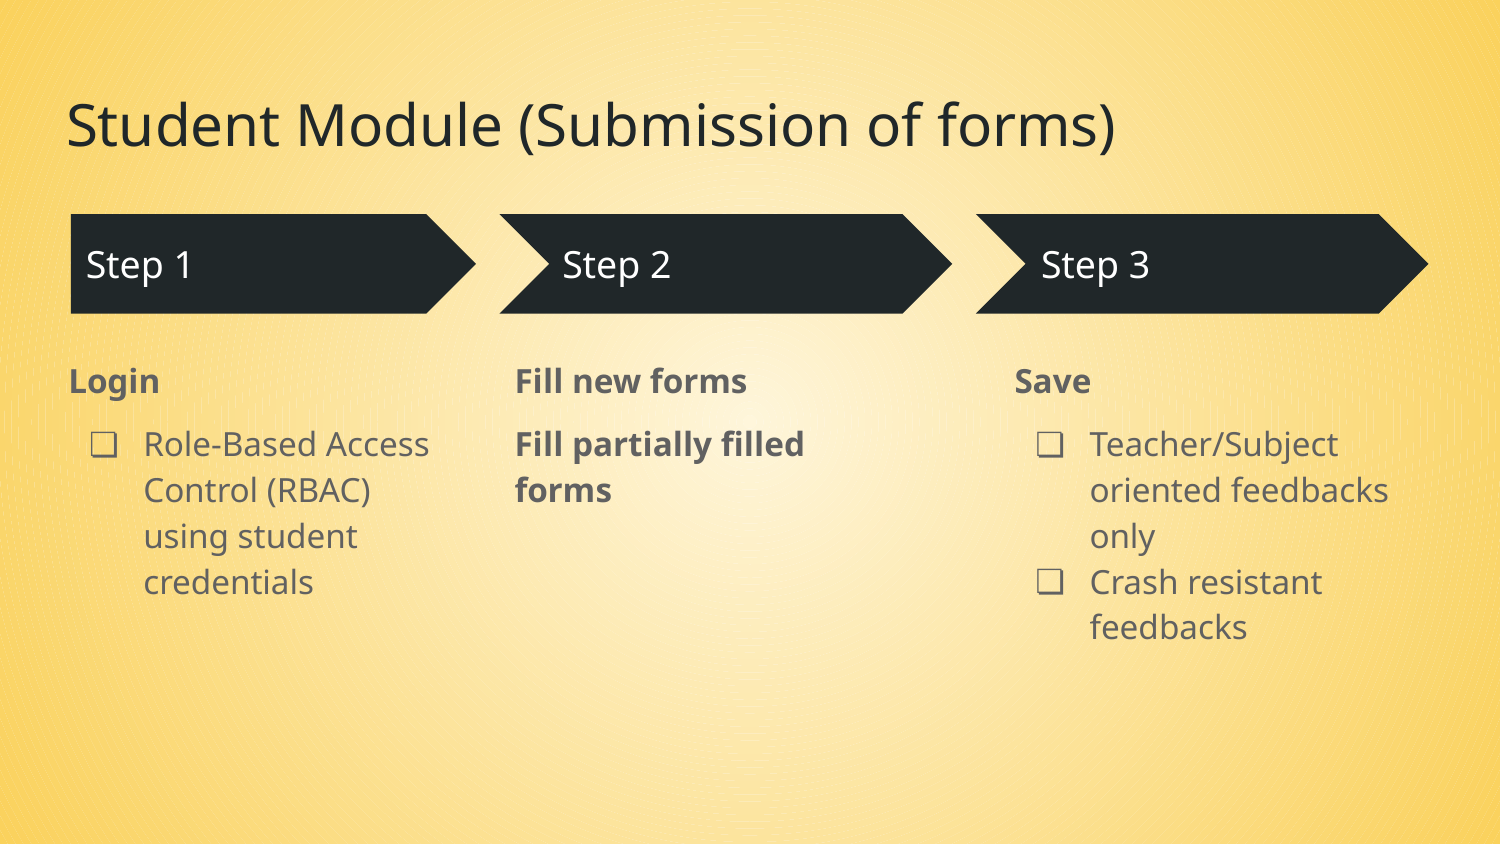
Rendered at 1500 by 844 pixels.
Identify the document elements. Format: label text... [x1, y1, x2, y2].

list Step 1 [70, 238, 442, 290]
list Save Teacher/Subject oriented feedbacks only Crash resistant feedbacks [999, 339, 1405, 844]
list Step 2 [547, 238, 918, 290]
text_box [70, 214, 476, 314]
list Step 3 [1025, 238, 1397, 290]
text_box [975, 214, 1429, 314]
text_box [499, 214, 953, 314]
list Fill new forms Fill partially filled forms [499, 339, 905, 775]
list Login Role-Based Access Control (RBAC) using student credentials [53, 339, 459, 844]
title Student Module (Submission of forms) [51, 72, 1449, 167]
